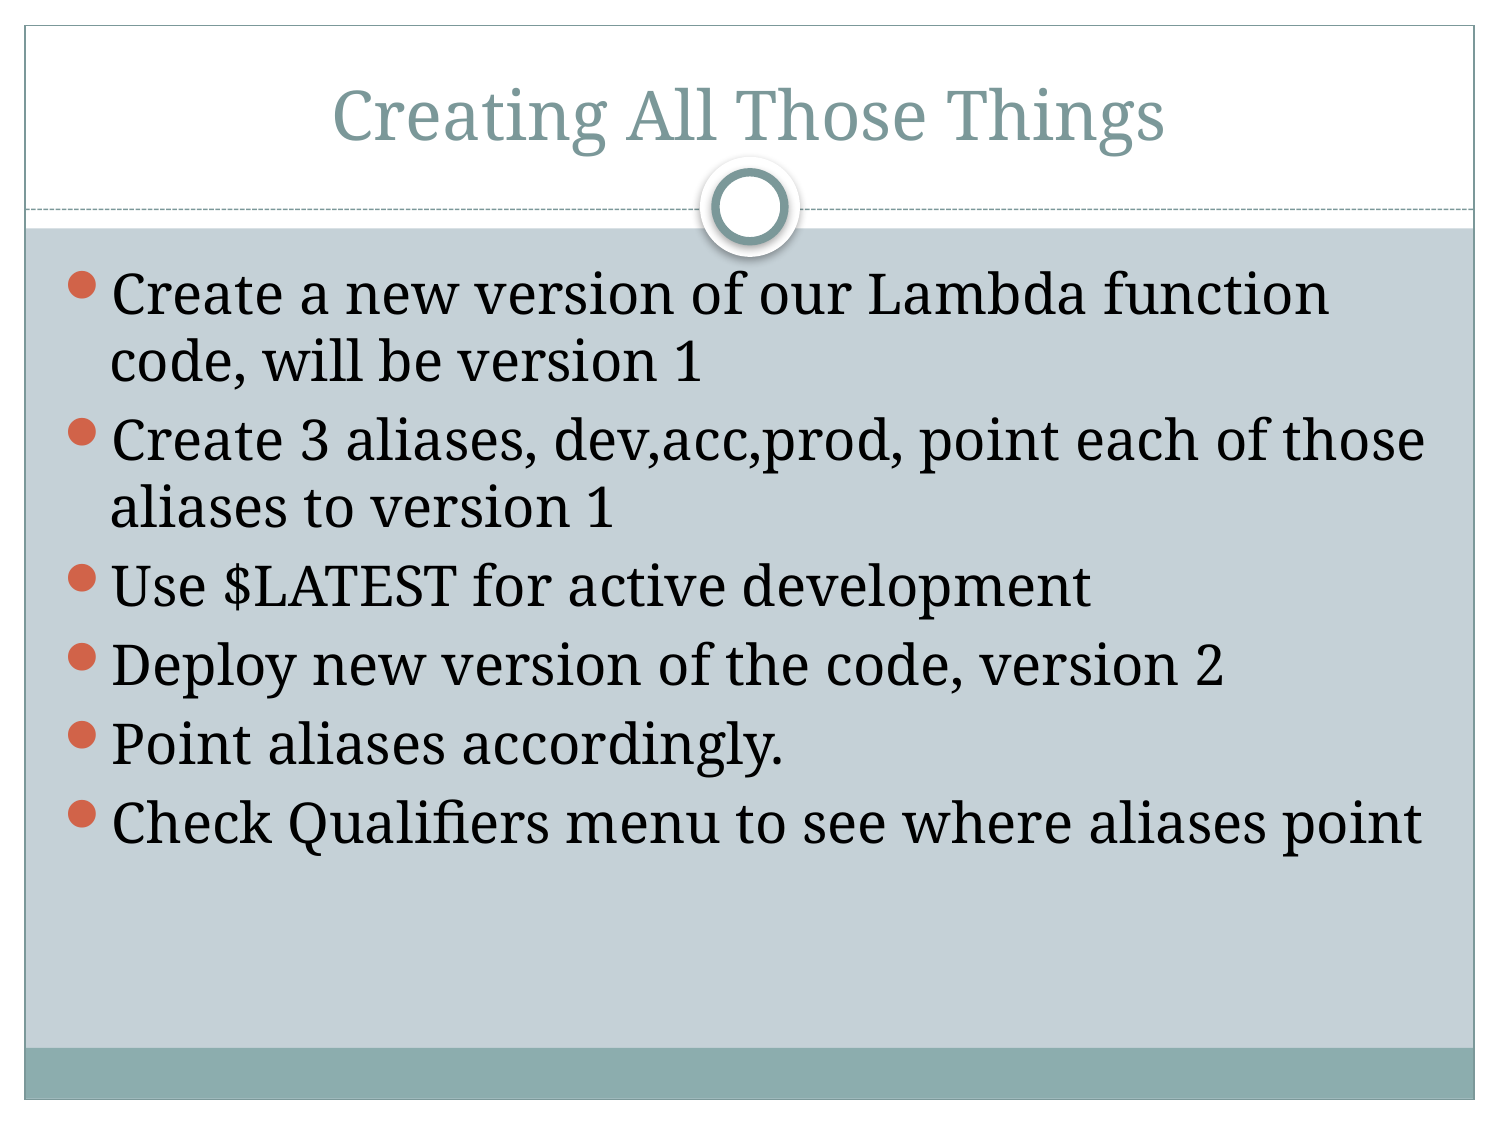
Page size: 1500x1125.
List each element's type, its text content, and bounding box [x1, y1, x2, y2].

title Creating All Those Things [49, 37, 1450, 162]
list Create a new version of our Lambda function code, will be version 1 Create 3 aliases, dev,acc,prod, point each of those aliases to version 1 Use $LATEST for active development Deploy new version of the code, version 2 Point aliases accordingly. Check Qualifiers menu to see where aliases point [49, 250, 1445, 1001]
